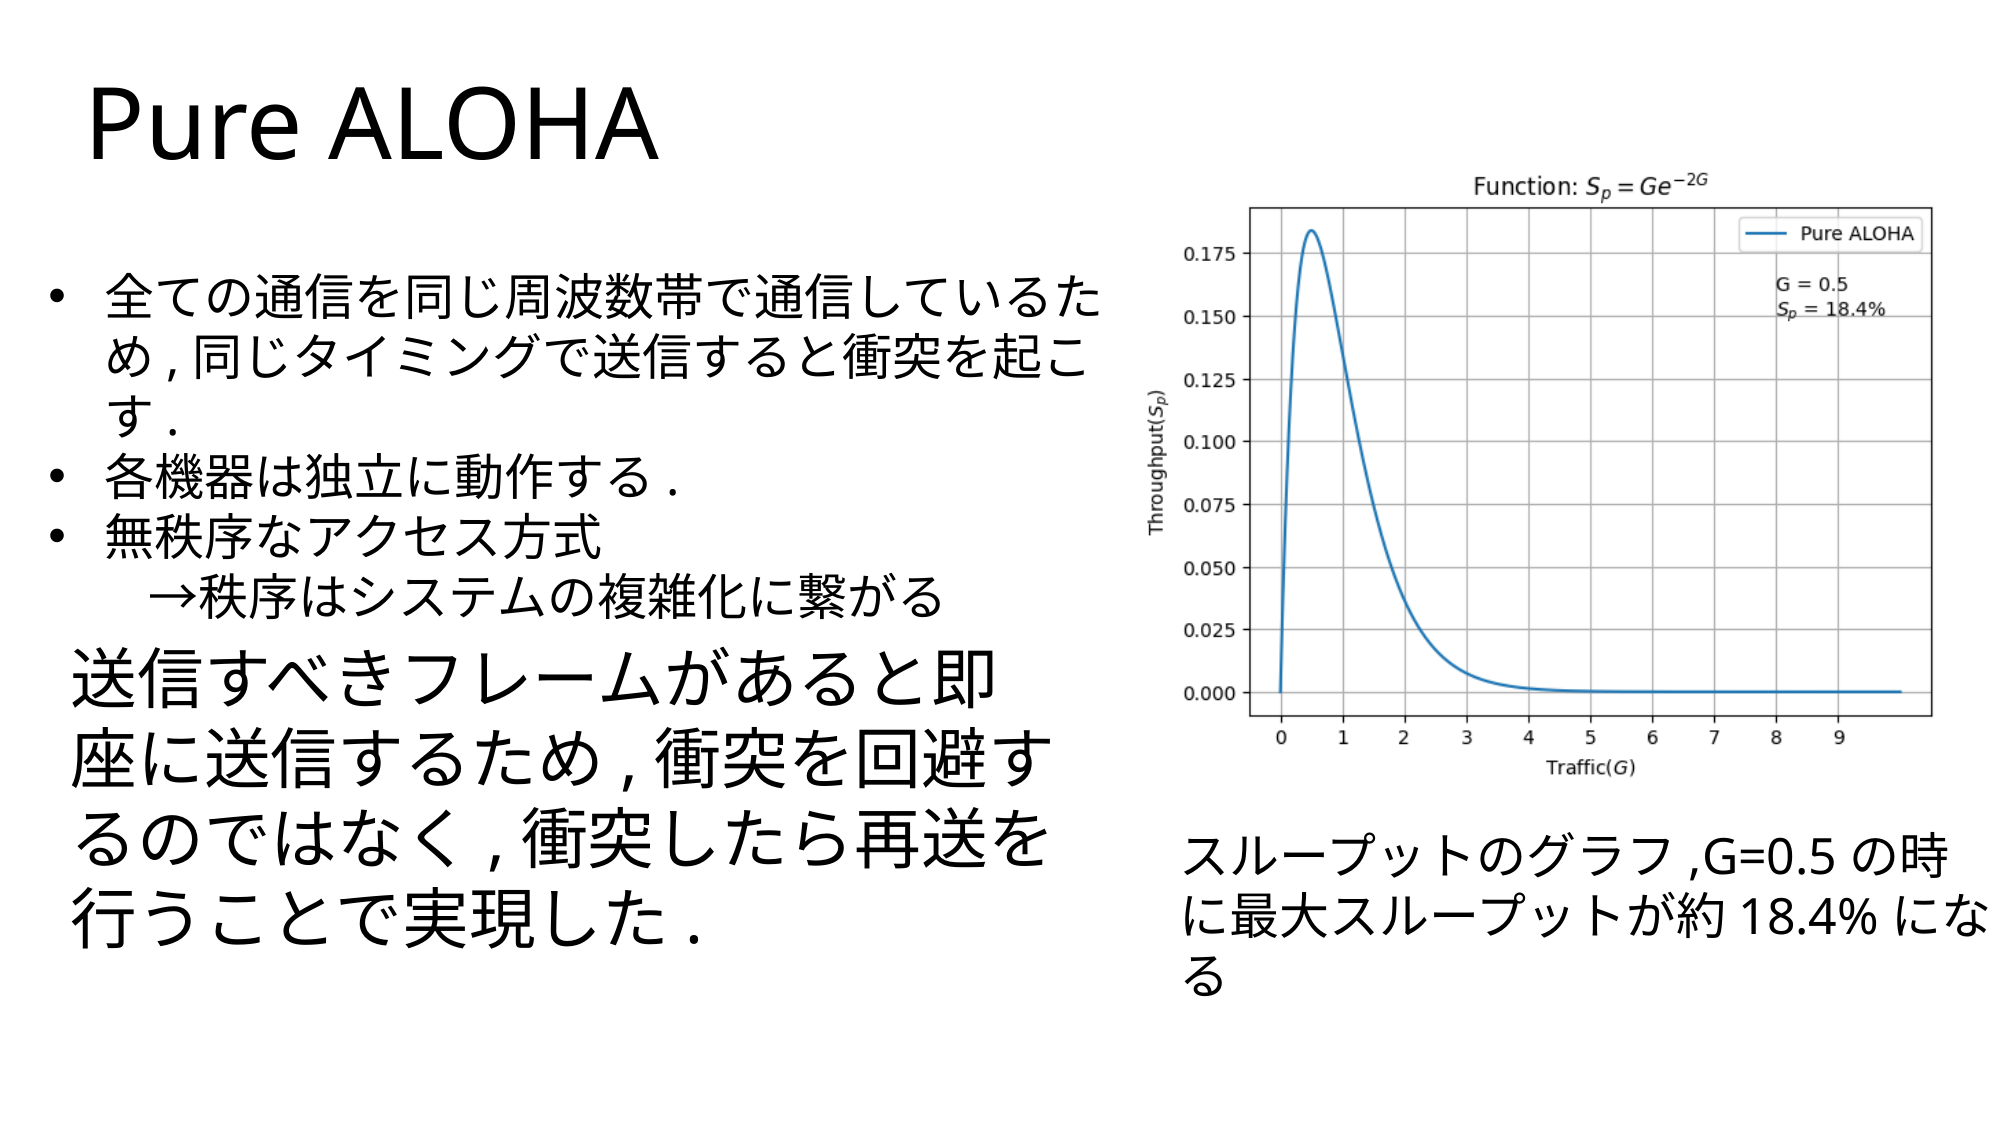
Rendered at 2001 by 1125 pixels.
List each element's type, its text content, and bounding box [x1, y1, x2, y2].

text_box 全ての通信を同じ周波数帯で通信しているため,同じタイミングで送信すると衝突を起こす. 各機器は独立に動作する. 無秩序なアクセス方式 →秩序はシステムの複雑化に繋がる [33, 258, 1120, 633]
text_box スループットのグラフ,G=0.5の時に最大スループットが約18.4%になる [1164, 816, 2000, 1012]
text_box Pure ALOHA [70, 52, 880, 187]
text_box 送信すべきフレームがあると即座に送信するため,衝突を回避するのではなく,衝突したら再送を行うことで実現した. [55, 629, 1073, 964]
picture [1134, 158, 1945, 791]
